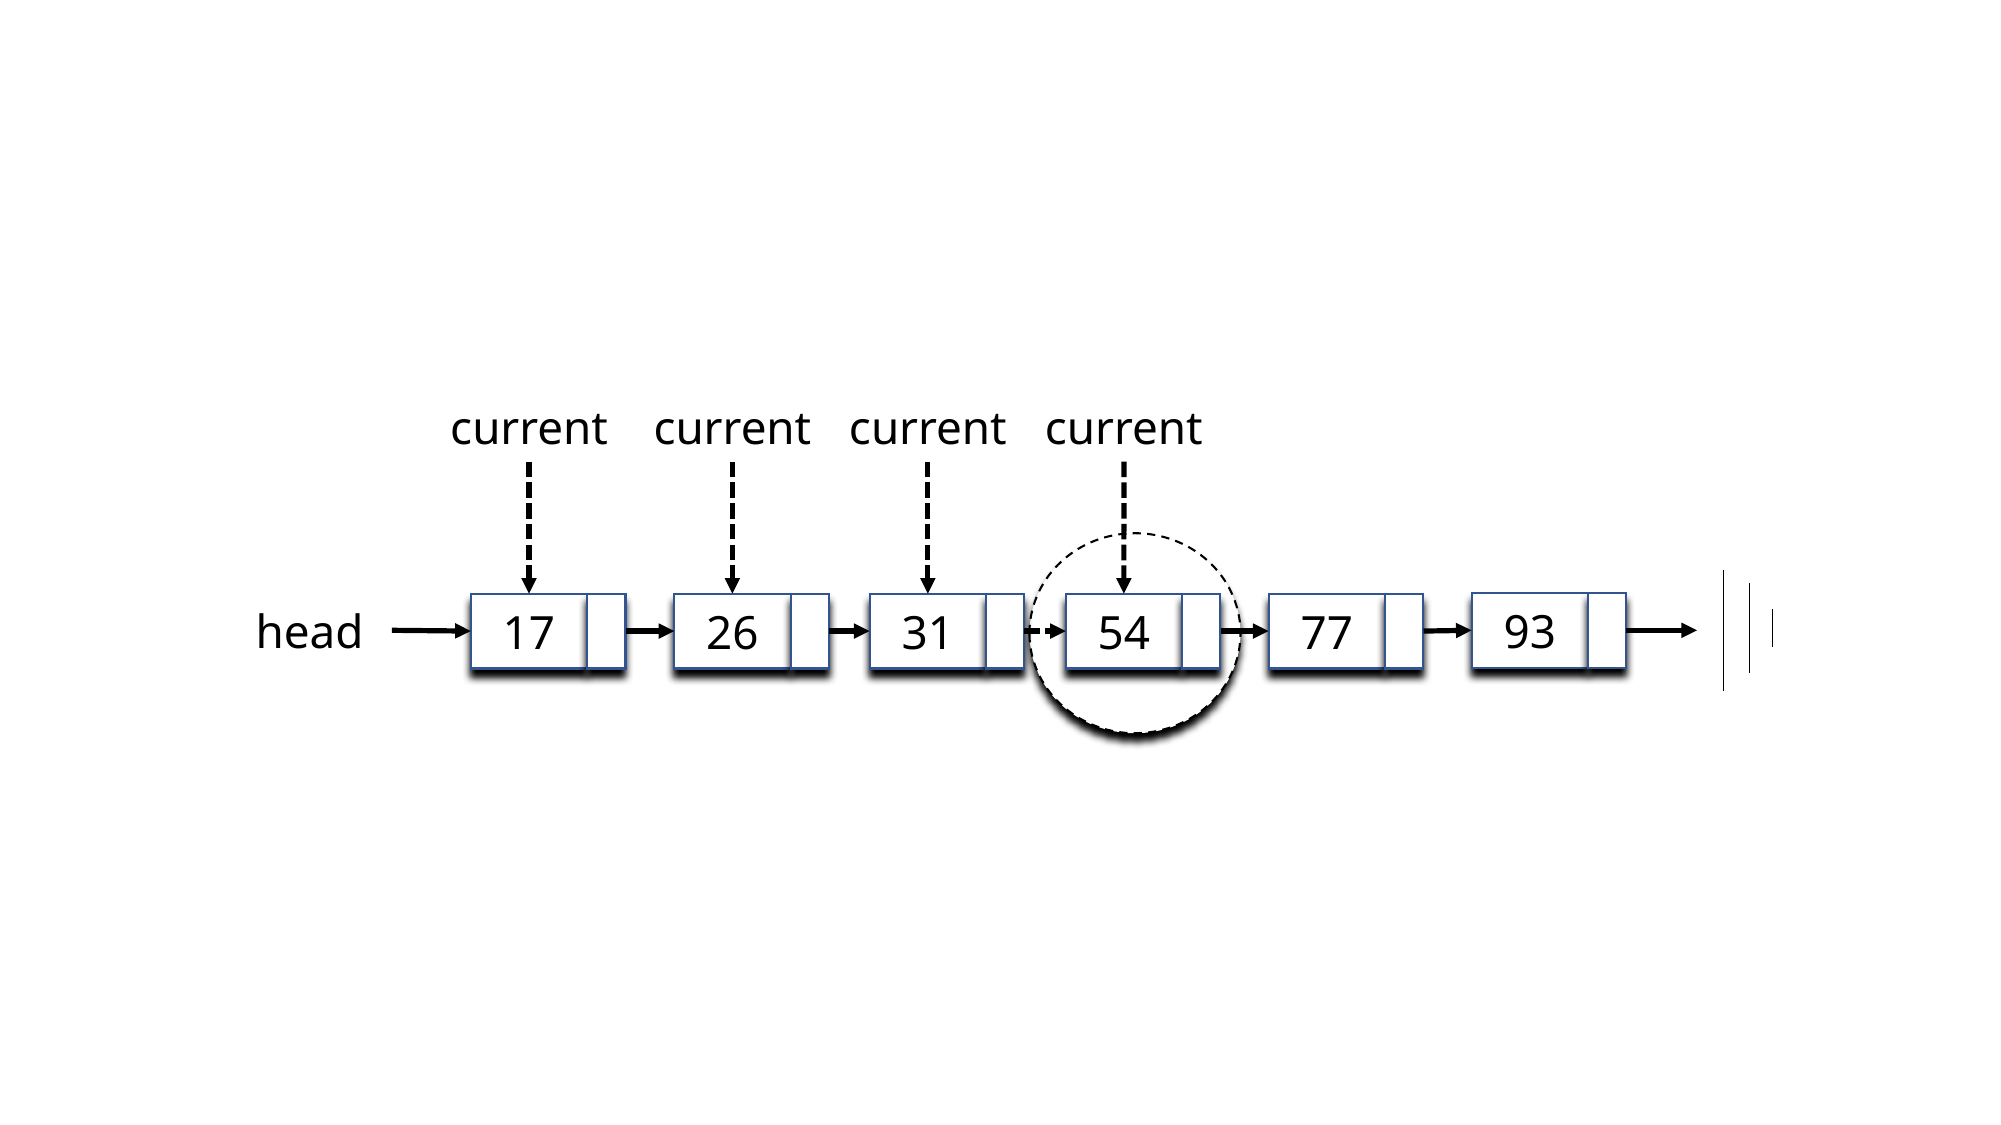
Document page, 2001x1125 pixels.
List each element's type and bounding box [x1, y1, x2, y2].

text_box [227, 391, 1773, 734]
